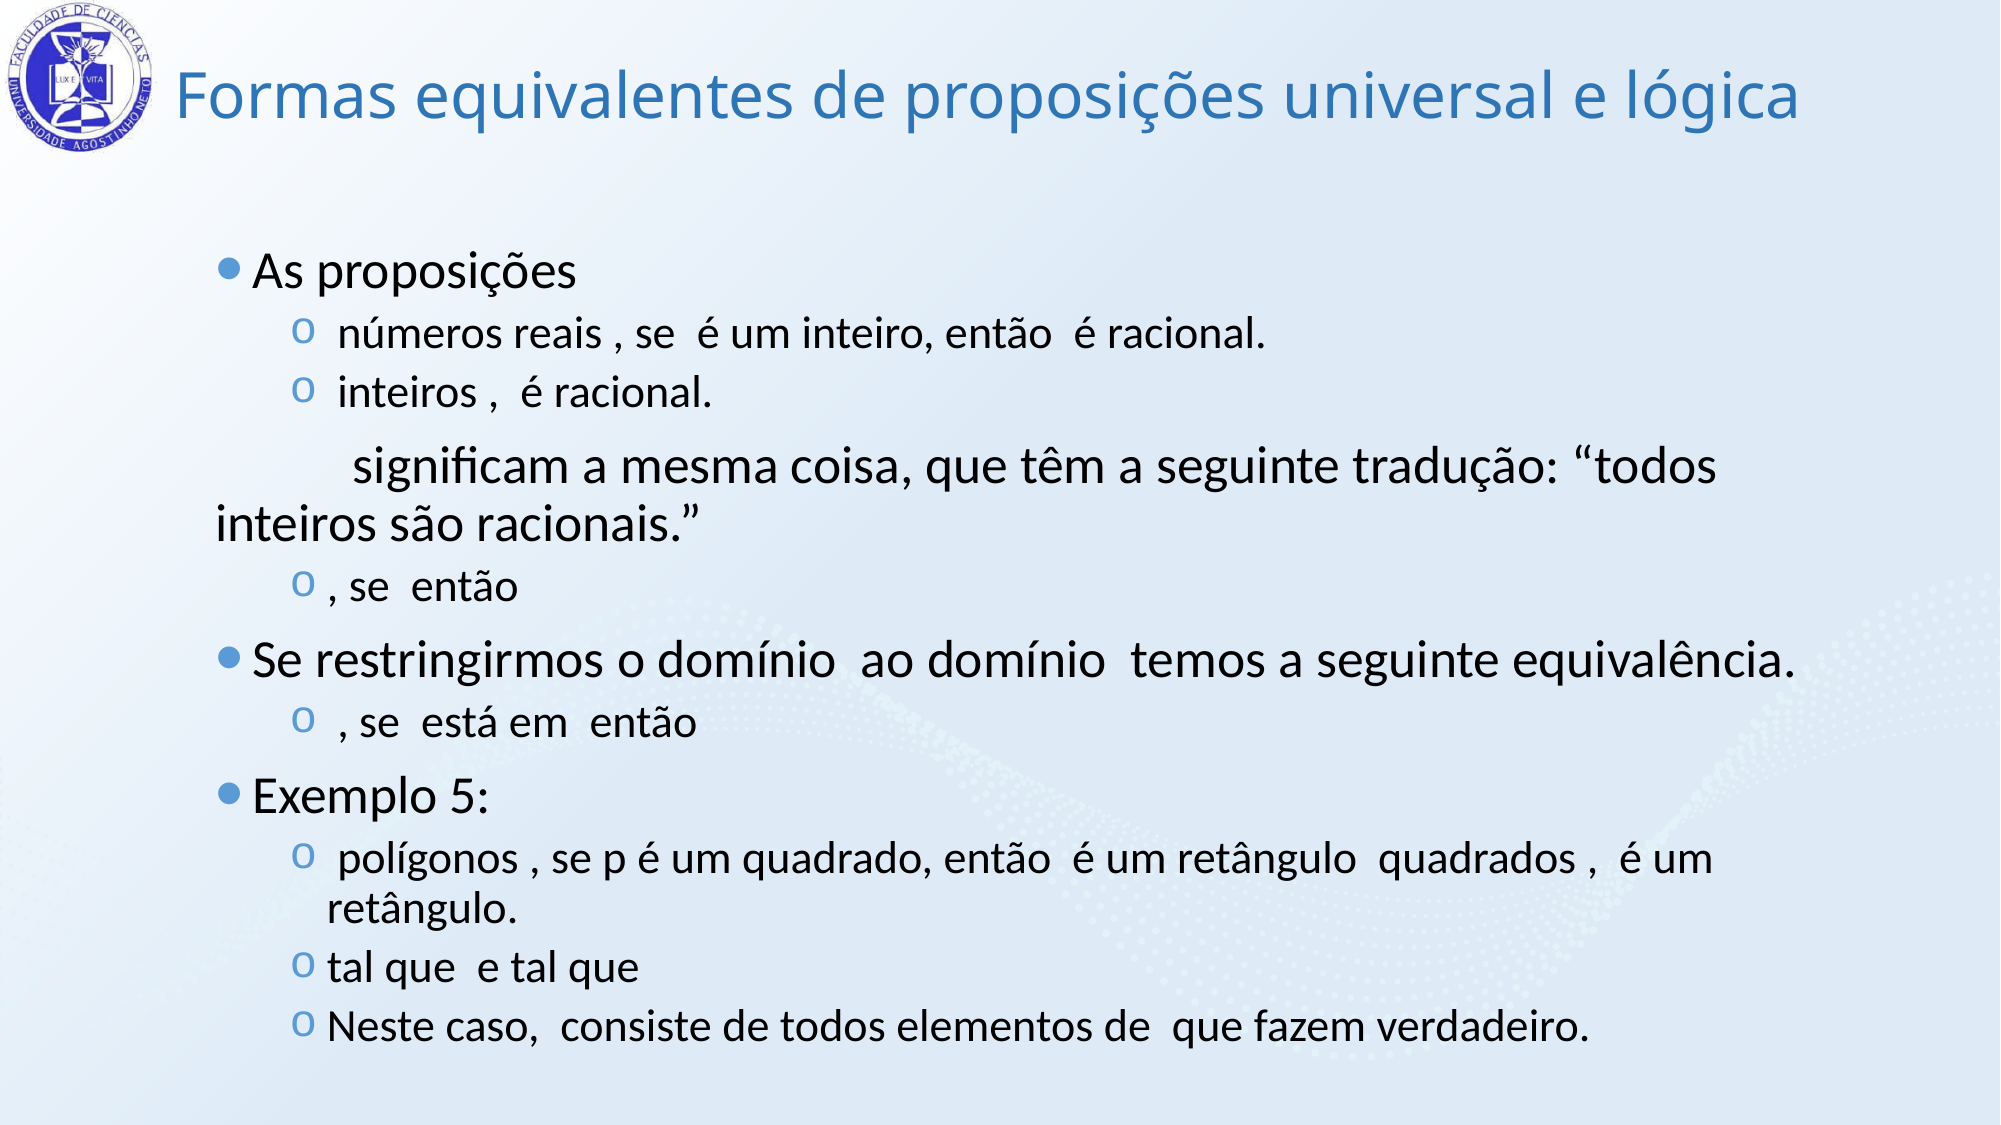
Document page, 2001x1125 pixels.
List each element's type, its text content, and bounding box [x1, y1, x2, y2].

title Formas equivalentes de proposições universal e lógica [159, 25, 1874, 172]
picture [0, 0, 181, 157]
